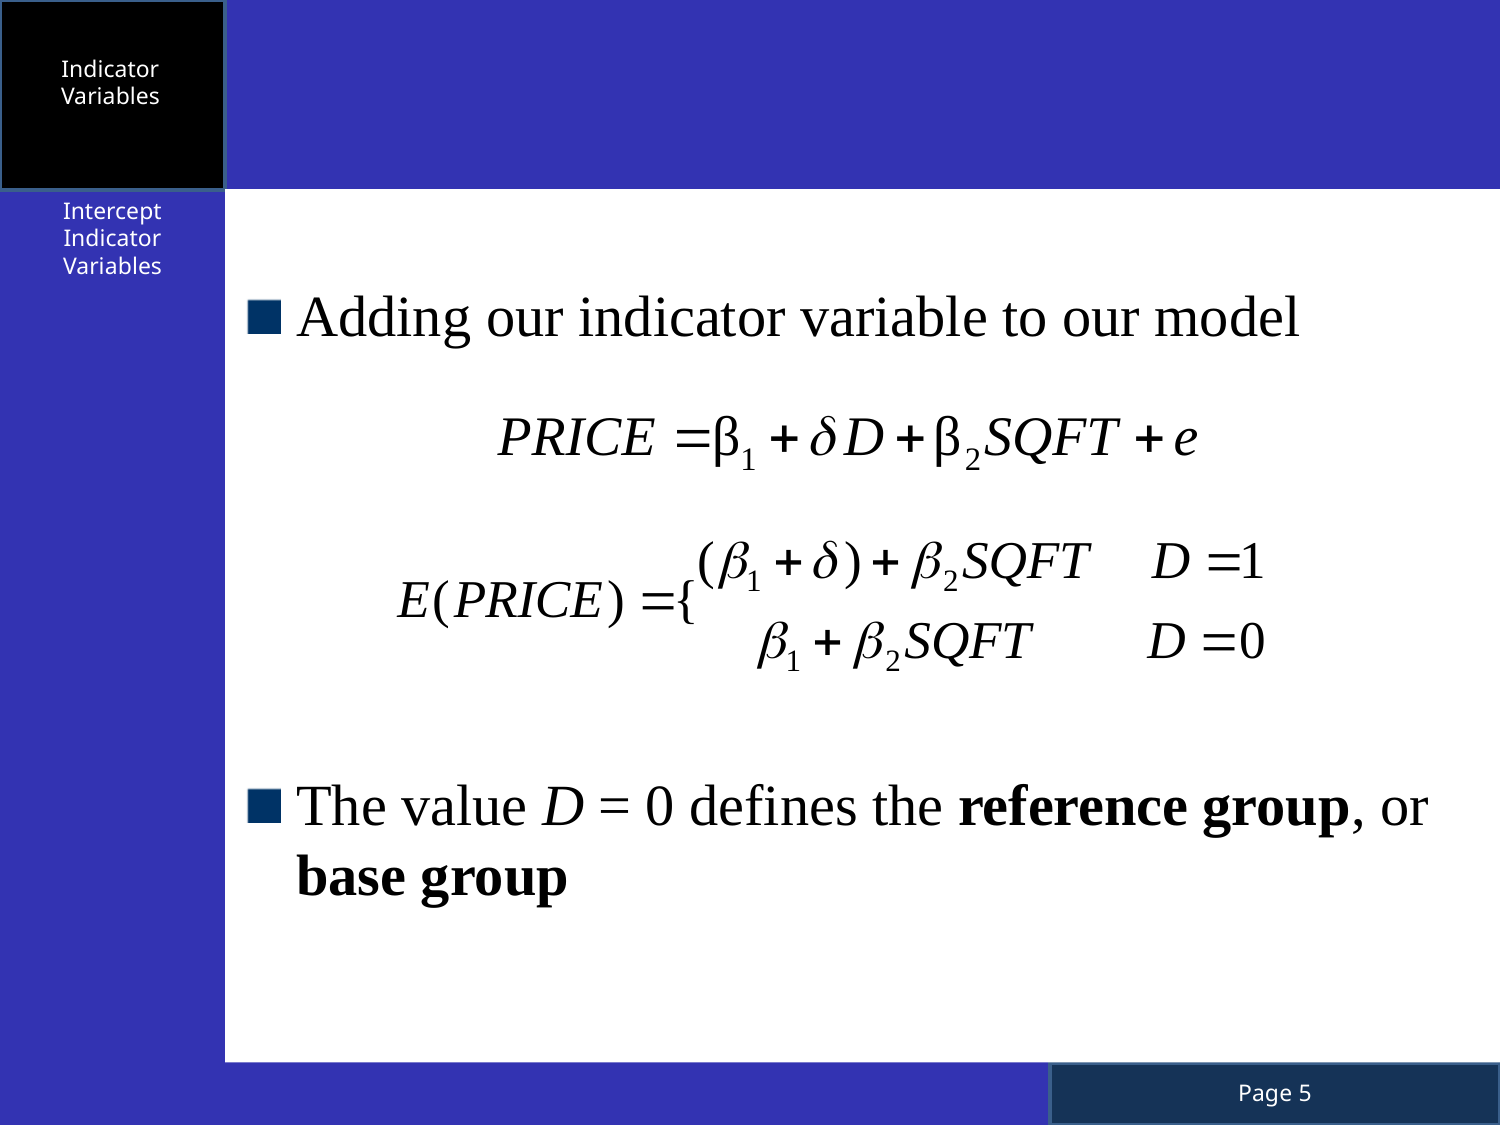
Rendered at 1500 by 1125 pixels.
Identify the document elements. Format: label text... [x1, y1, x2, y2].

text_box Intercept Indicator Variables [18, 189, 207, 287]
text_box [487, 399, 1211, 484]
text_box Indicator Variables [16, 47, 205, 117]
picture [240, 292, 281, 334]
list Adding our indicator variable to our model The value D = 0 defines the reference group, or base group [225, 189, 1500, 1063]
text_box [387, 524, 1274, 685]
picture [240, 781, 281, 823]
